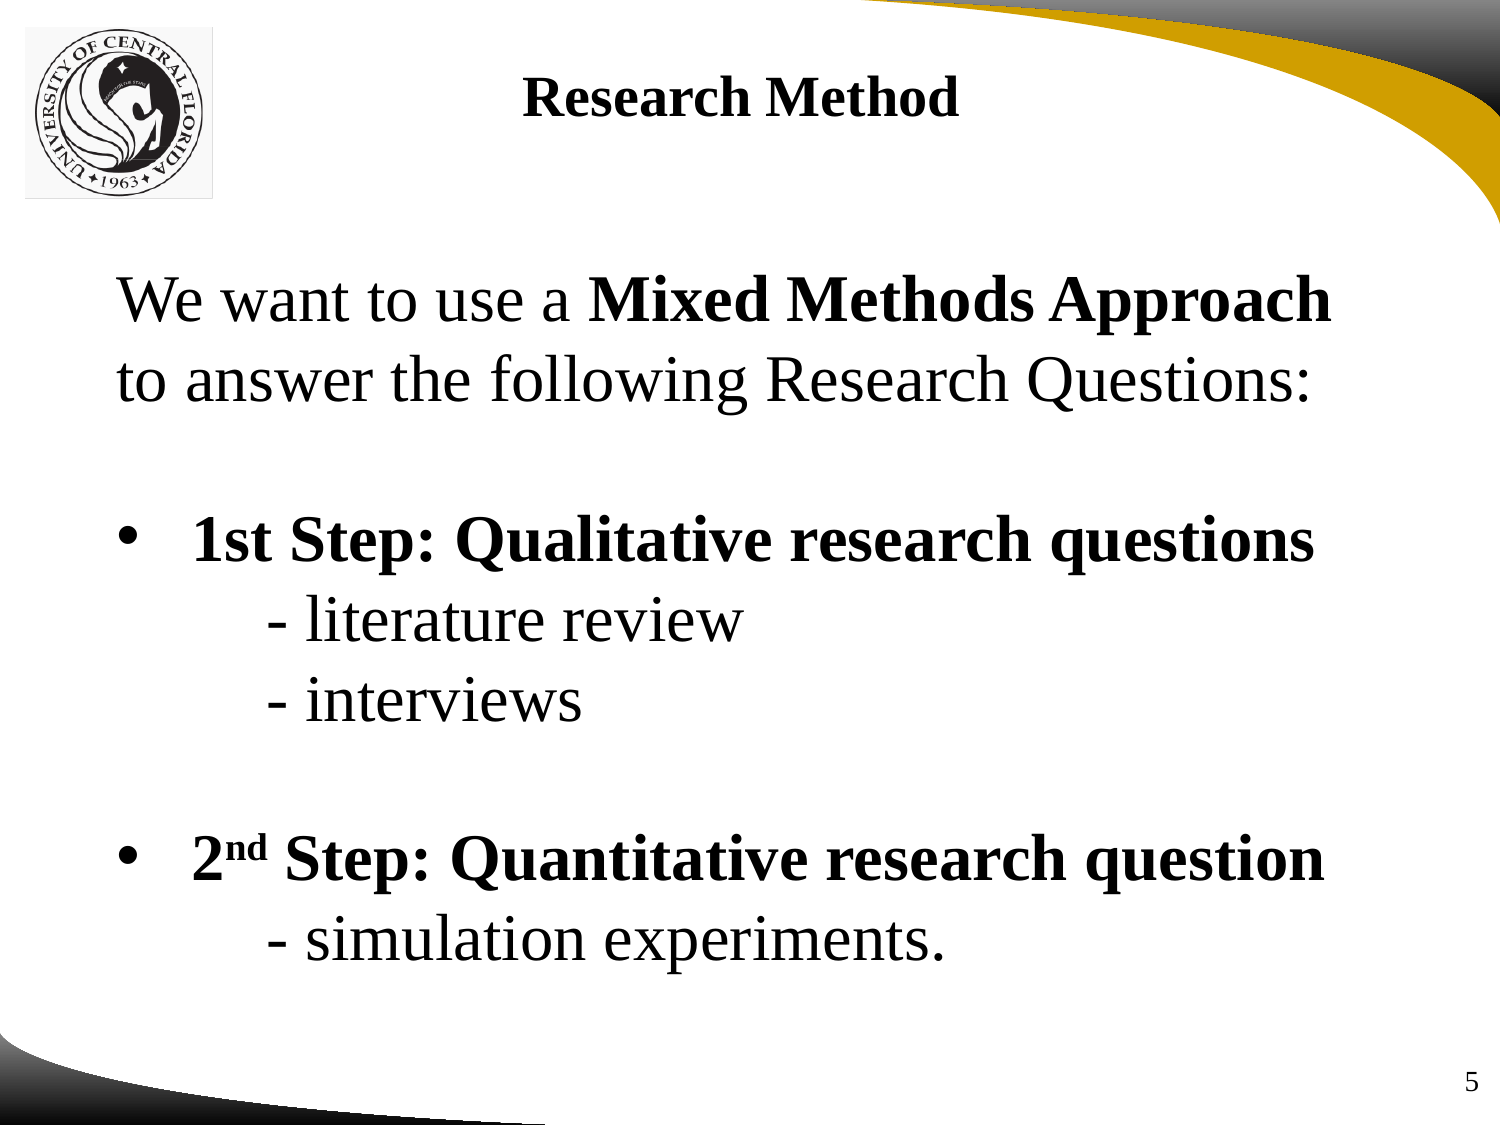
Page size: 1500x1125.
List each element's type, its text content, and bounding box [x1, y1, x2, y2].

slide_number 5 [1181, 1054, 1495, 1125]
picture [24, 26, 213, 199]
text_box Research Method [101, 50, 1382, 201]
text_box We want to use a Mixed Methods Approach to answer the following Research Questions: 1st Step: Qualitative research questions - literature review - interviews 2nd Step: Quantitative research question - simulation experiments. [101, 246, 1382, 1055]
